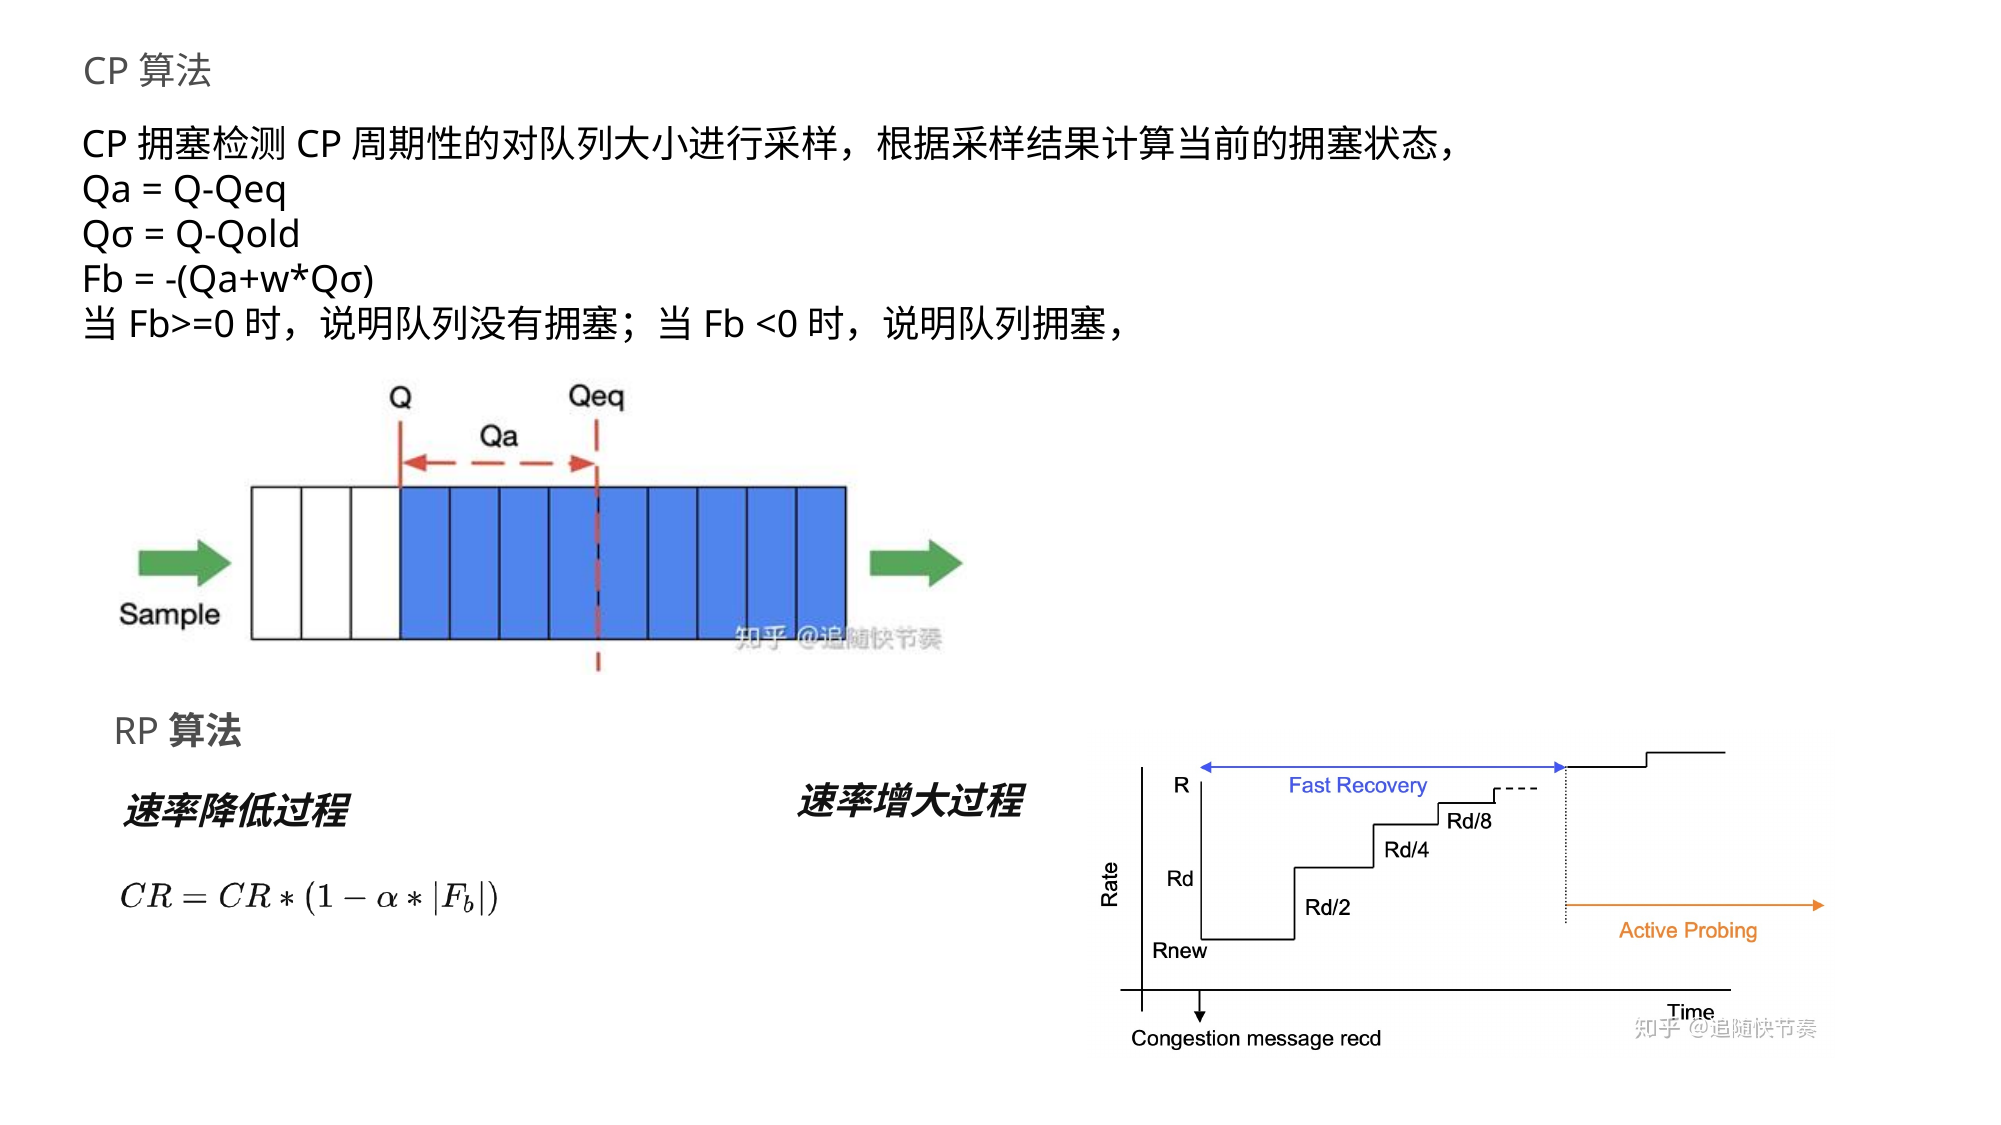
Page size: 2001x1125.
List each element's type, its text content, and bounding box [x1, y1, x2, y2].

text_box CP算法 [68, 39, 1068, 100]
picture [1087, 729, 1835, 1058]
picture [108, 860, 520, 932]
text_box 速率降低过程 [107, 779, 1087, 840]
text_box CP拥塞检测CP周期性的对队列大小进行采样，根据采样结果计算当前的拥塞状态， Qa = Q-Qeq Qσ = Q-Qold Fb = -(Qa+w*Qσ) 当Fb>=0时，说明队列没有拥塞；当Fb <0时，说明队列拥塞， [66, 112, 1820, 352]
picture [107, 366, 967, 675]
text_box 速率增大过程 [782, 769, 1087, 830]
text_box RP算法 [98, 699, 1099, 760]
